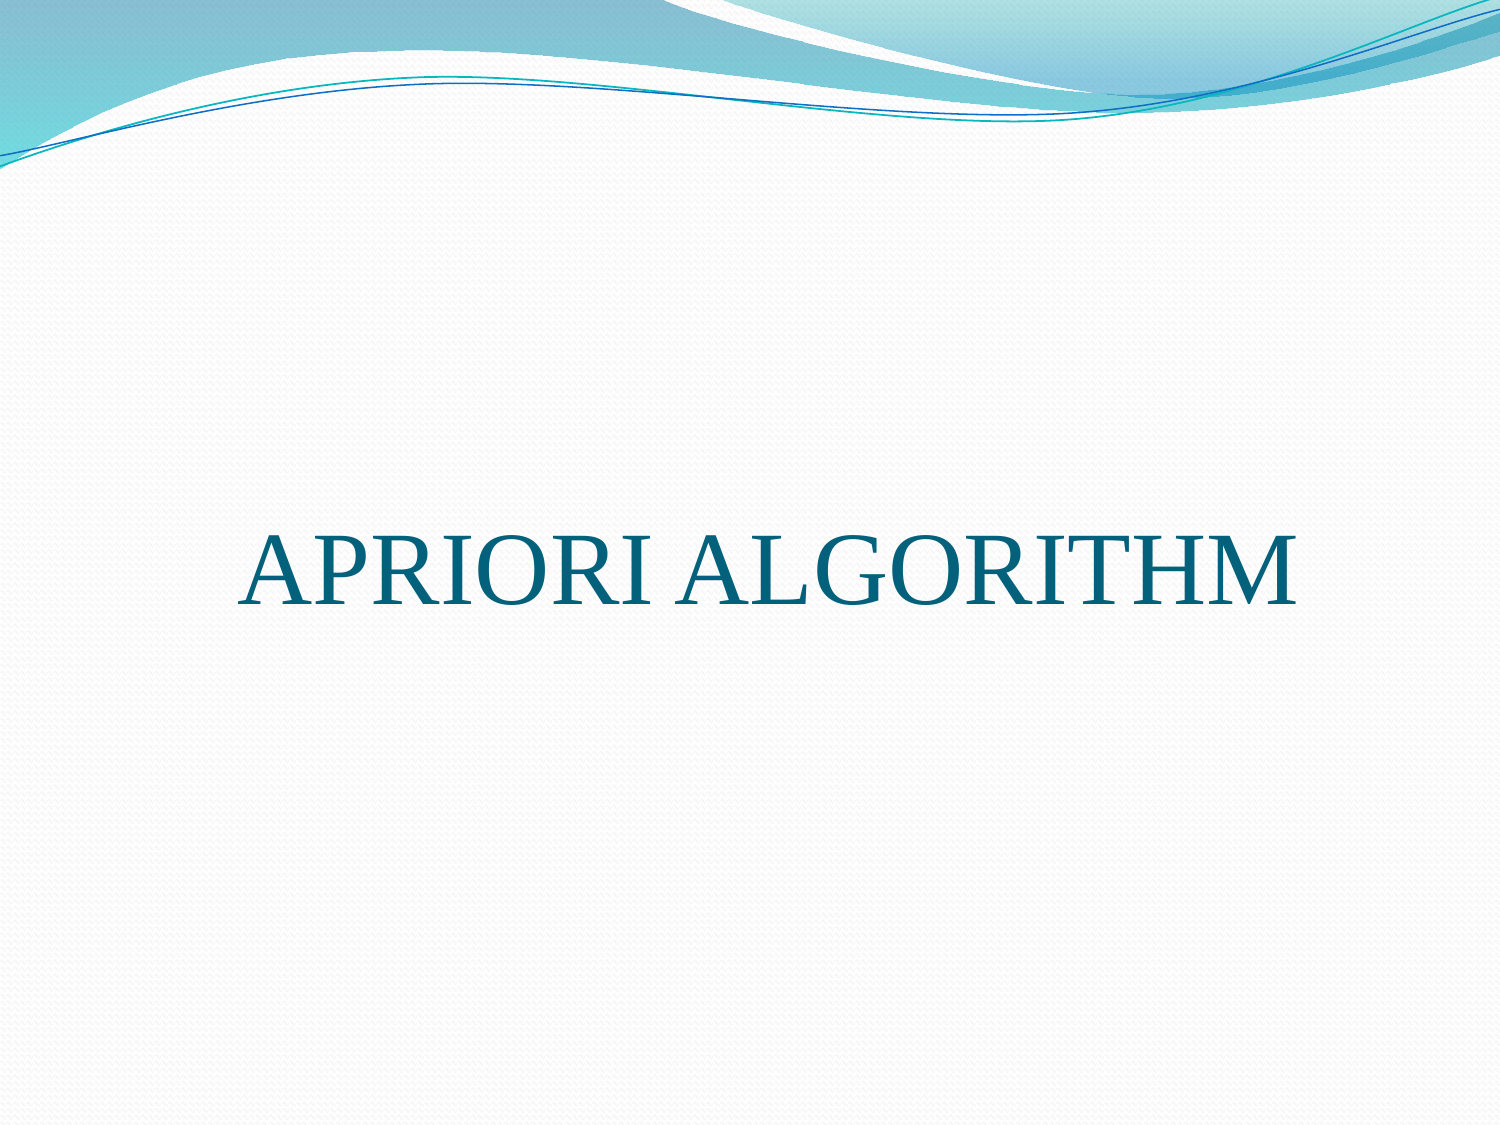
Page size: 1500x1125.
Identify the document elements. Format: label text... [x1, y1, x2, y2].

title APRIORI ALGORITHM [87, 437, 1450, 625]
